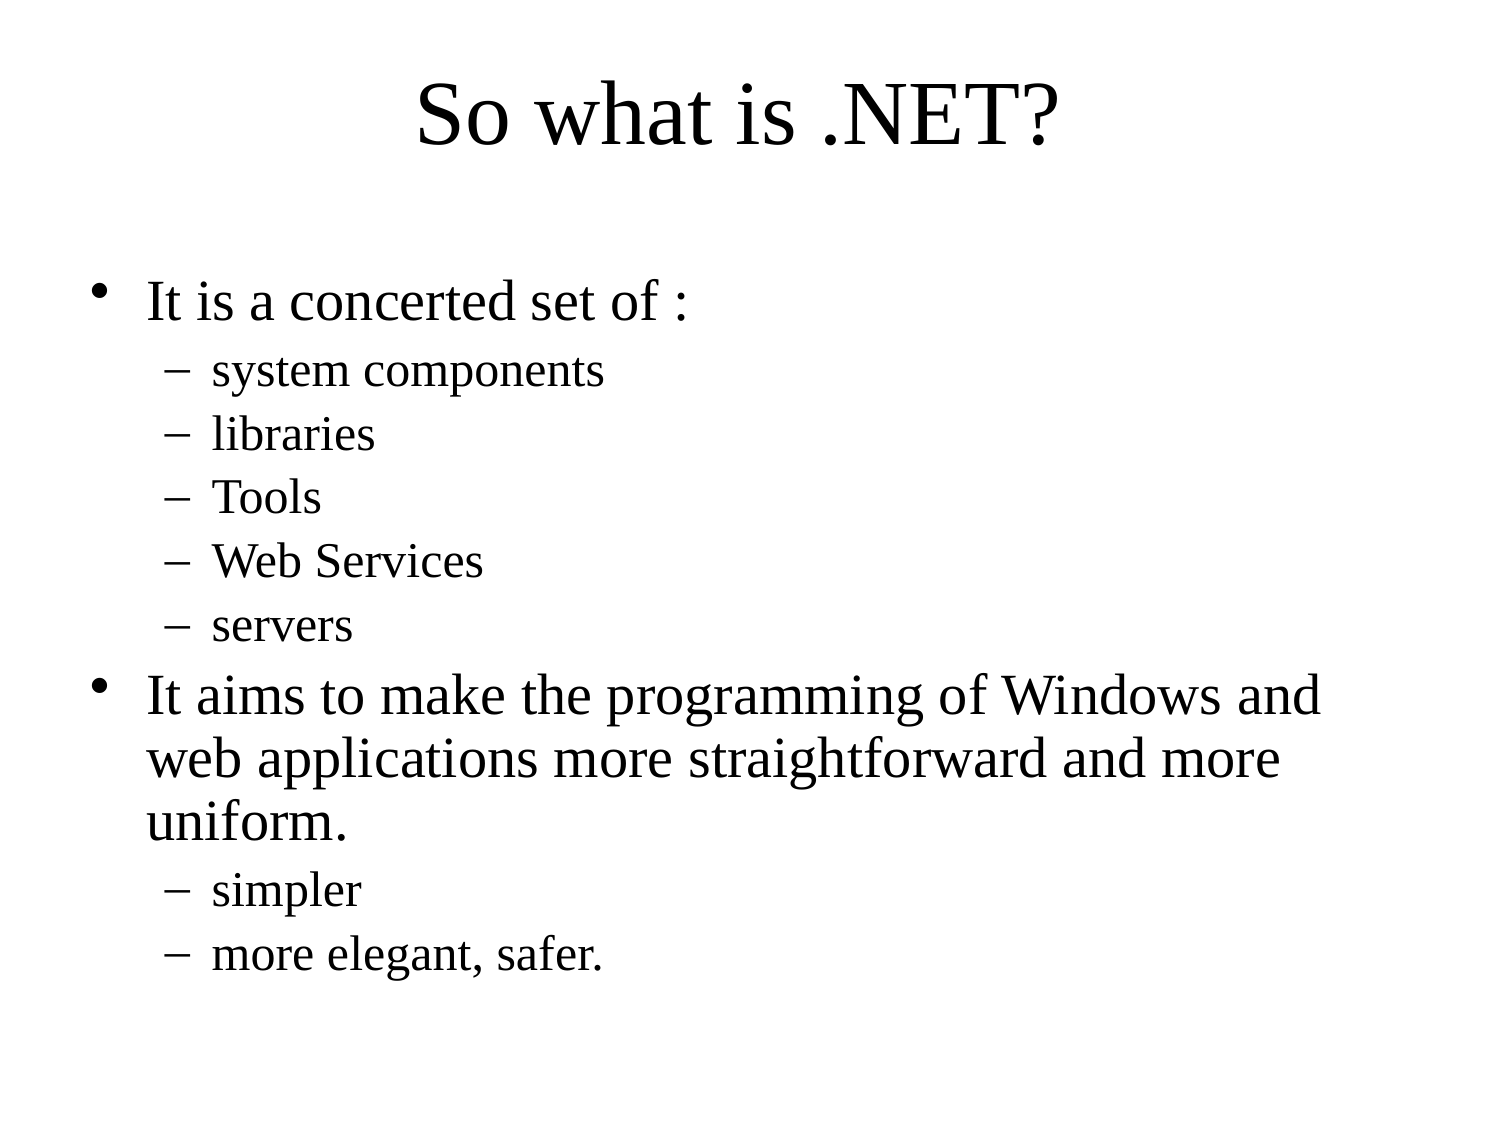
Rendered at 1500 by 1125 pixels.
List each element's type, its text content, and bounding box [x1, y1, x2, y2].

title So what is .NET? [75, 45, 1425, 233]
list It is a concerted set of : system components libraries Tools Web Services servers It aims to make the programming of Windows and web applications more straightforward and more uniform. simpler more elegant, safer. [75, 262, 1425, 1005]
